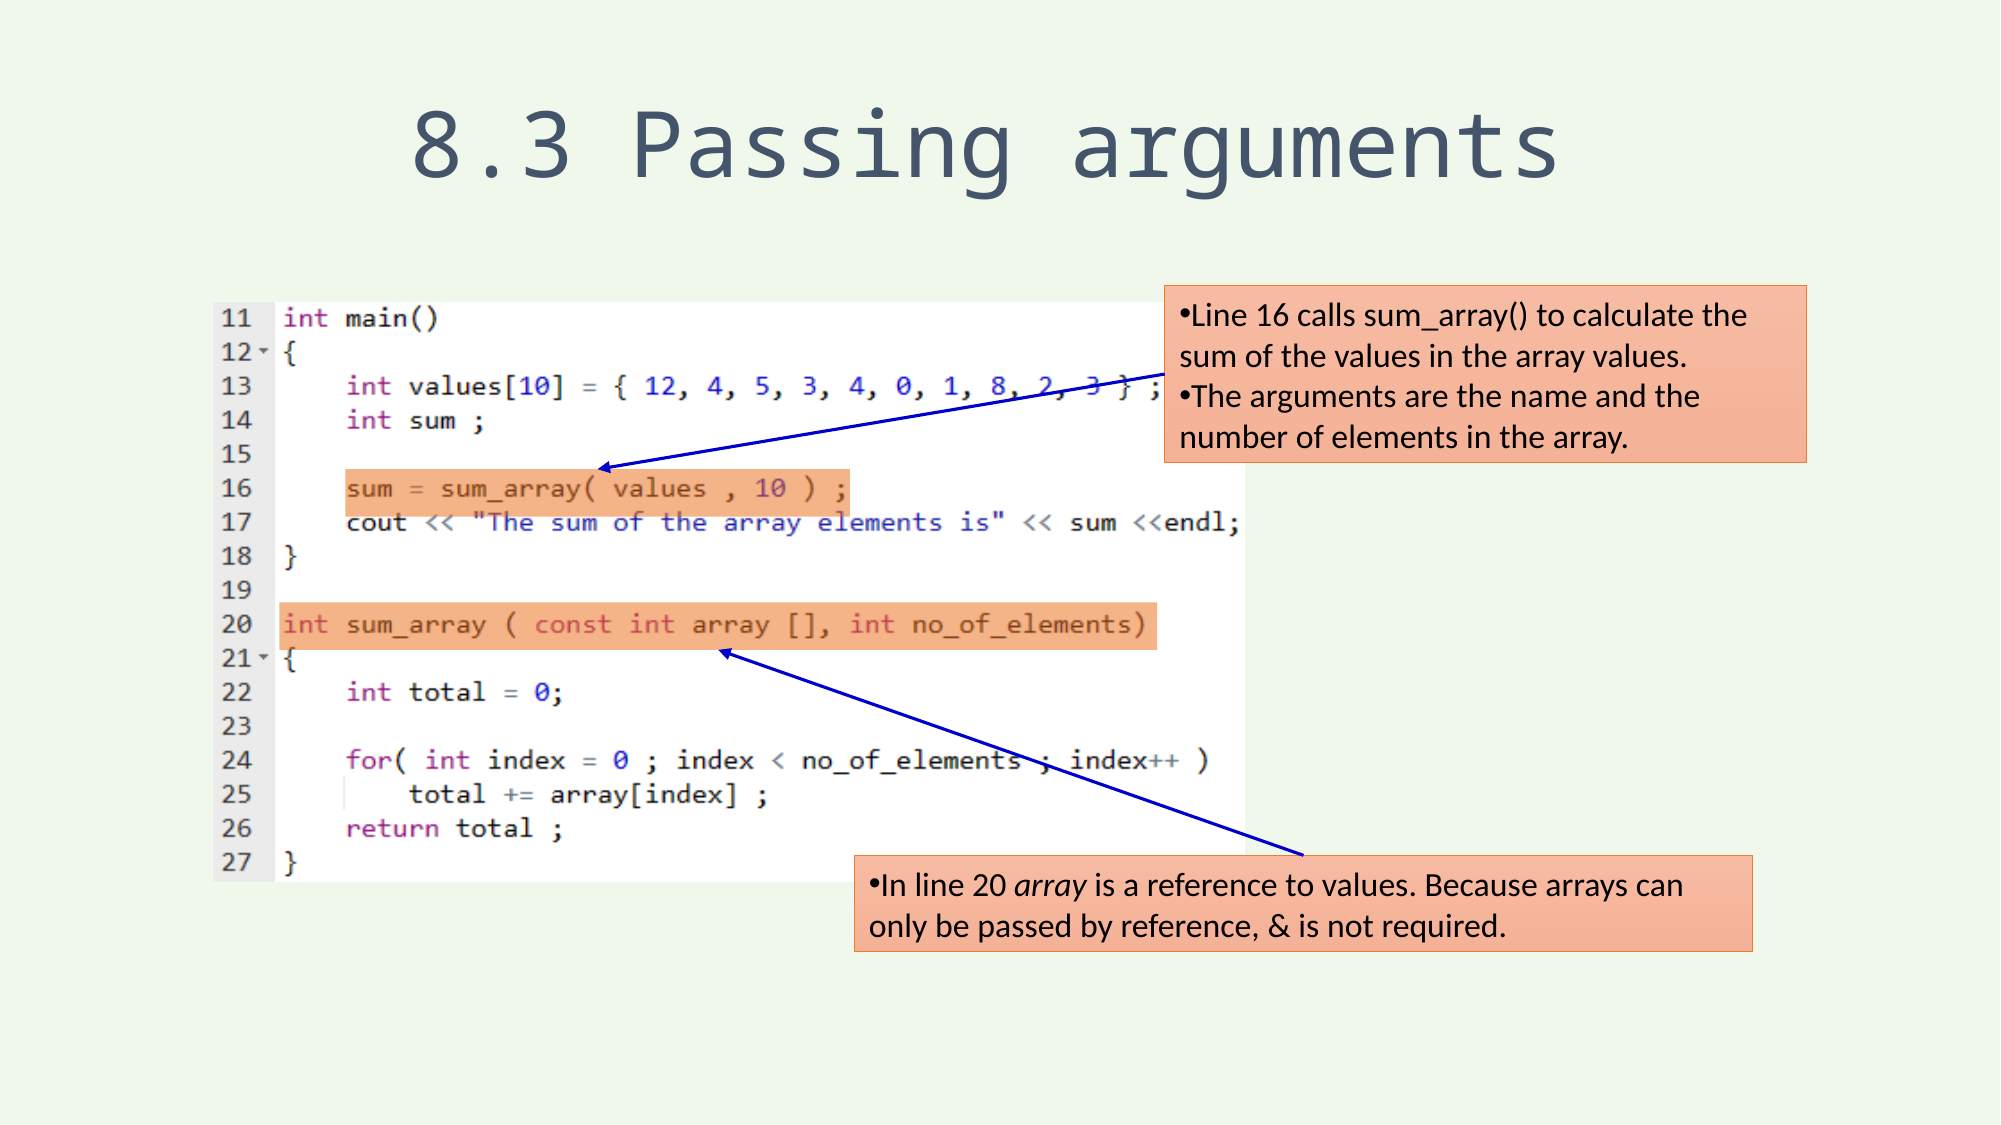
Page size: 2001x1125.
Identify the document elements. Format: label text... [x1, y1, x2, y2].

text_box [718, 649, 1304, 856]
text_box Line 16 calls sum_array() to calculate the sum of the values in the array values. The arguments are the name and the number of elements in the array. [1164, 285, 1807, 463]
picture [212, 302, 1245, 882]
text_box 8.3 Passing arguments [255, 47, 1719, 235]
text_box In line 20 array is a reference to values. Because arrays can only be passed by reference, & is not required. [854, 855, 1753, 952]
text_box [597, 375, 1165, 470]
